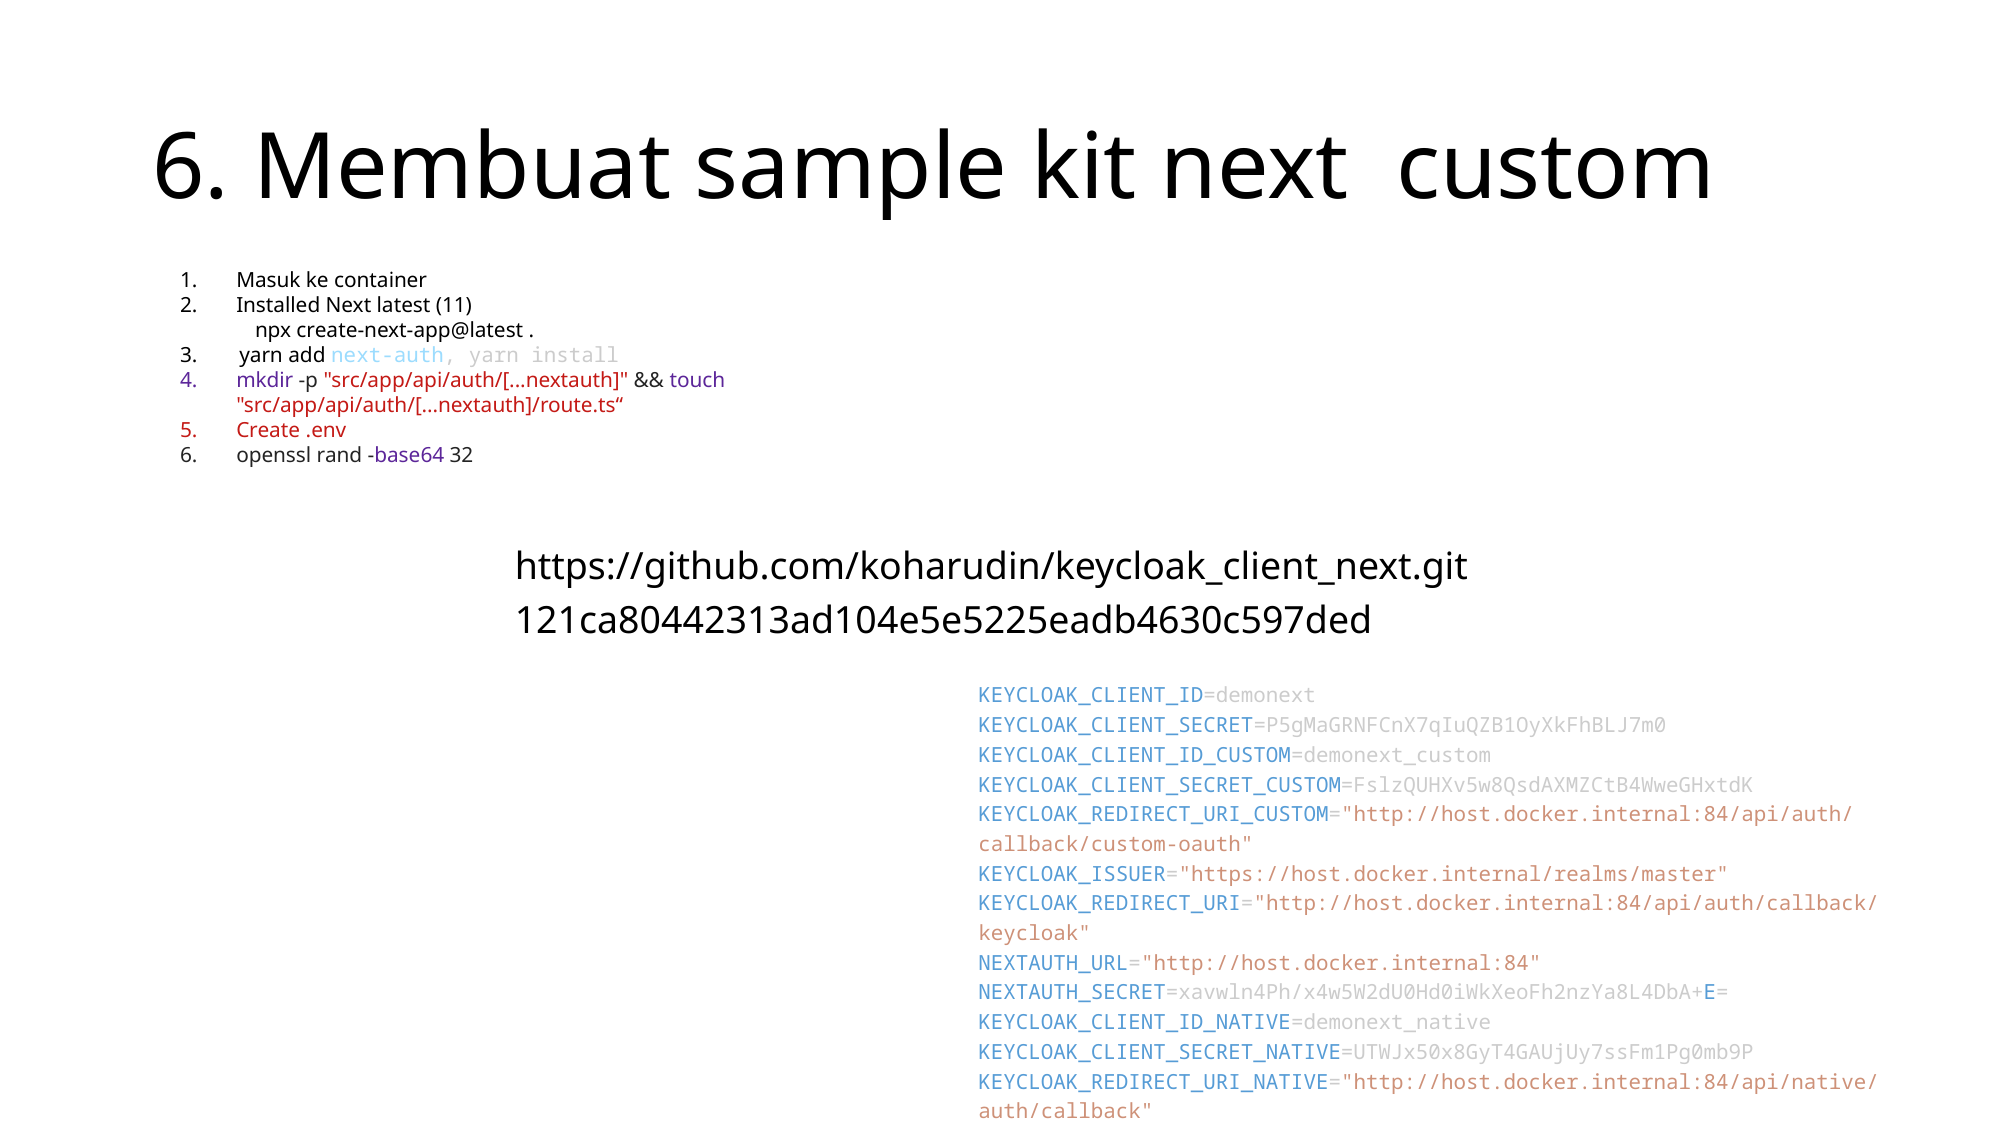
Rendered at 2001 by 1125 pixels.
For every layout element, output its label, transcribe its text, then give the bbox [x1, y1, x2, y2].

text_box Masuk ke container Installed Next latest (11) npx create-next-app@latest . yarn add next-auth, yarn install mkdir -p "src/app/api/auth/[...nextauth]" && touch "src/app/api/auth/[...nextauth]/route.ts“ Create .env openssl rand -base64 32 [165, 259, 1043, 633]
title 6. Membuat sample kit next custom [137, 59, 1863, 278]
text_box KEYCLOAK_CLIENT_ID=demonext KEYCLOAK_CLIENT_SECRET=P5gMaGRNFCnX7qIuQZB1OyXkFhBLJ7m0 KEYCLOAK_CLIENT_ID_CUSTOM=demonext_custom KEYCLOAK_CLIENT_SECRET_CUSTOM=FslzQUHXv5w8QsdAXMZCtB4WweGHxtdK KEYCLOAK_REDIRECT_URI_CUSTOM="http://host.docker.internal:84/api/auth/callback/custom-oauth" KEYCLOAK_ISSUER="https://host.docker.internal/realms/master" KEYCLOAK_REDIRECT_URI="http://host.docker.internal:84/api/auth/callback/keycloak" NEXTAUTH_URL="http://host.docker.internal:84" NEXTAUTH_SECRET=xavwln4Ph/x4w5W2dU0Hd0iWkXeoFh2nzYa8L4DbA+E= KEYCLOAK_CLIENT_ID_NATIVE=demonext_native KEYCLOAK_CLIENT_SECRET_NATIVE=UTWJx50x8GyT4GAUjUy7ssFm1Pg0mb9P KEYCLOAK_REDIRECT_URI_NATIVE="http://host.docker.internal:84/api/native/auth/callback" NODE_TLS_REJECT_UNAUTHORIZED="0" [963, 669, 1964, 1125]
text_box 121ca80442313ad104e5e5225eadb4630c597ded [500, 588, 1500, 648]
text_box https://github.com/koharudin/keycloak_client_next.git [500, 534, 1500, 588]
